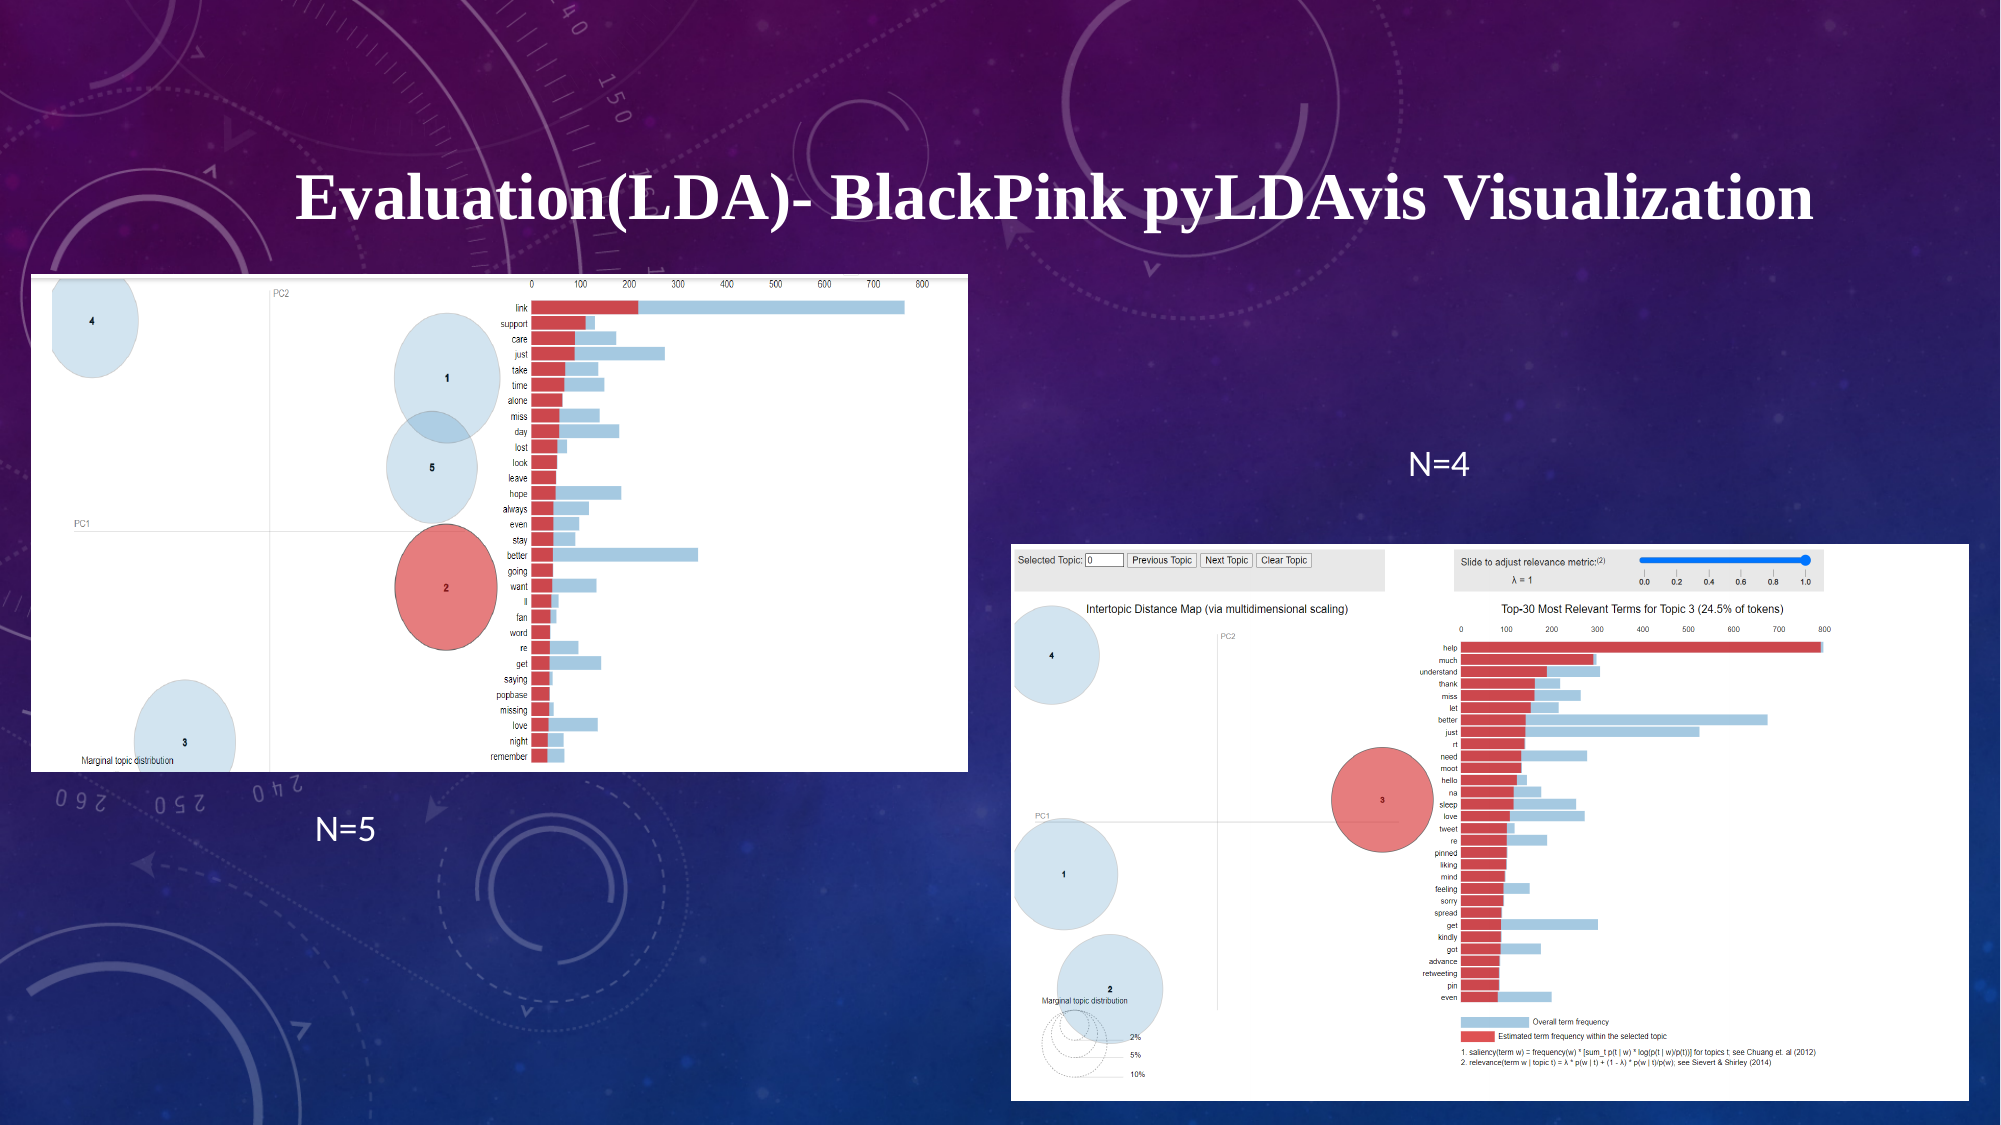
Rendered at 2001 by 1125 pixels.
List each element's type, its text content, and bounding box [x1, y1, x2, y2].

text_box N=5 [300, 796, 504, 857]
text_box N=4 [1393, 431, 1519, 492]
text_box Evaluation(LDA)- BlackPink pyLDAvis Visualization [280, 145, 1929, 241]
picture [0, 0, 2001, 1125]
